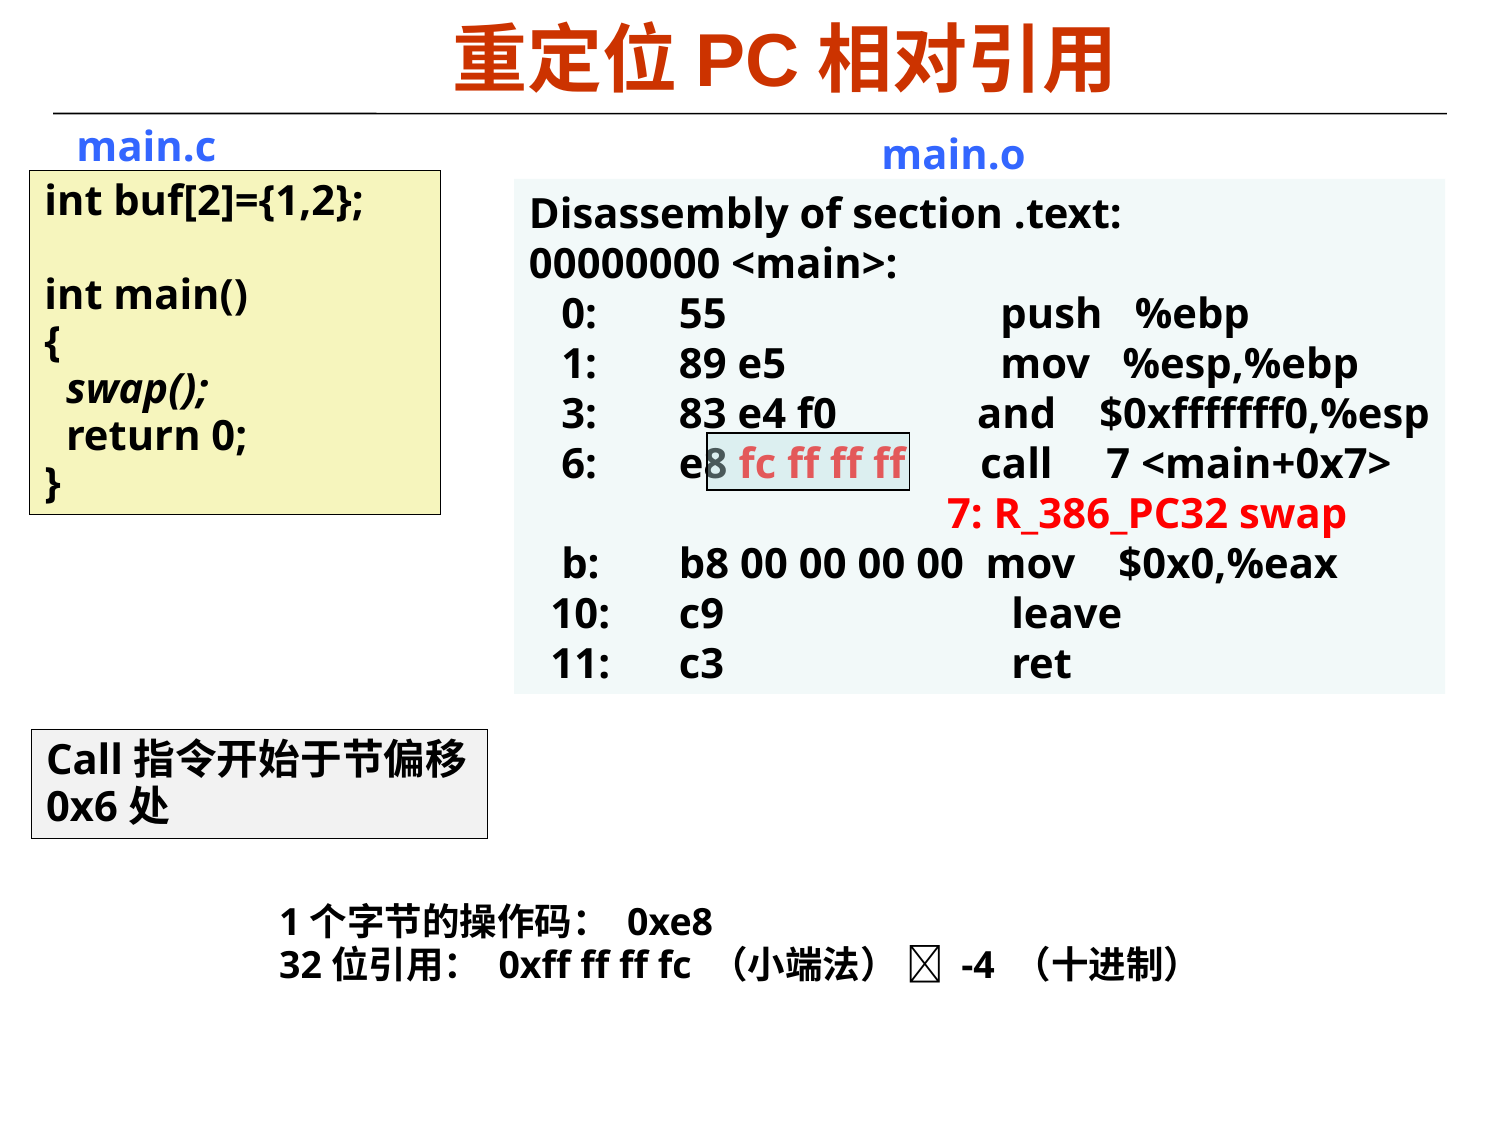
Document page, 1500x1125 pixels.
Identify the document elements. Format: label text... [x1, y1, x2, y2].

title 重定位PC相对引用 [69, 0, 1500, 129]
text_box Call指令开始于节偏移0x6处 [31, 728, 488, 839]
text_box main.c [61, 112, 232, 178]
text_box 1个字节的操作码： 0xe8 32位引用： 0xff ff ff fc （小端法）  -4 （十进制） [264, 894, 1216, 995]
text_box int buf[2]={1,2}; int main() { swap(); return 0; } [29, 170, 441, 515]
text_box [487, 120, 1473, 695]
